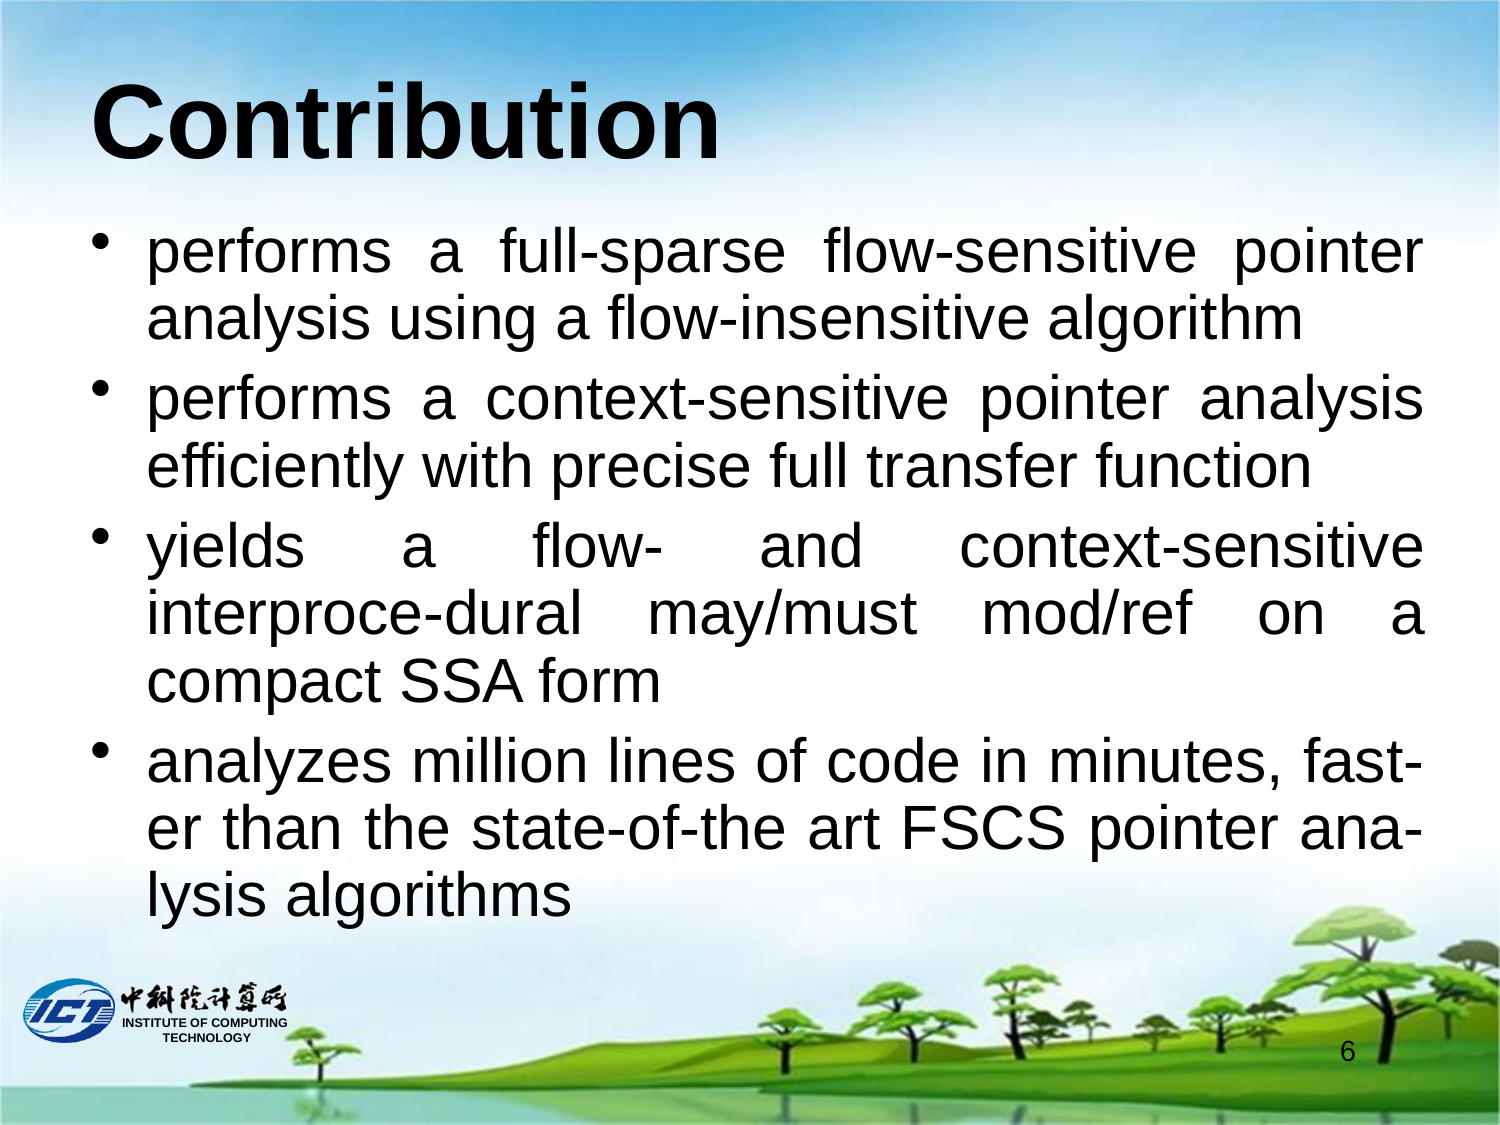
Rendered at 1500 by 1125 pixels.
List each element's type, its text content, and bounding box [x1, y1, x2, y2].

list performs a full-sparse flow-sensitive pointer analysis using a flow-insensitive algorithm performs a context-sensitive pointer analysis efficiently with precise full transfer function yields a flow- and context-sensitive interproce-dural may/must mod/ref on a compact SSA form analyzes million lines of code in minutes, fast-er than the state-of-the art FSCS pointer ana-lysis algorithms [74, 210, 1442, 950]
title Contribution [74, 44, 1426, 188]
slide_number 6 [1074, 1024, 1372, 1103]
picture [0, 0, 1500, 1125]
